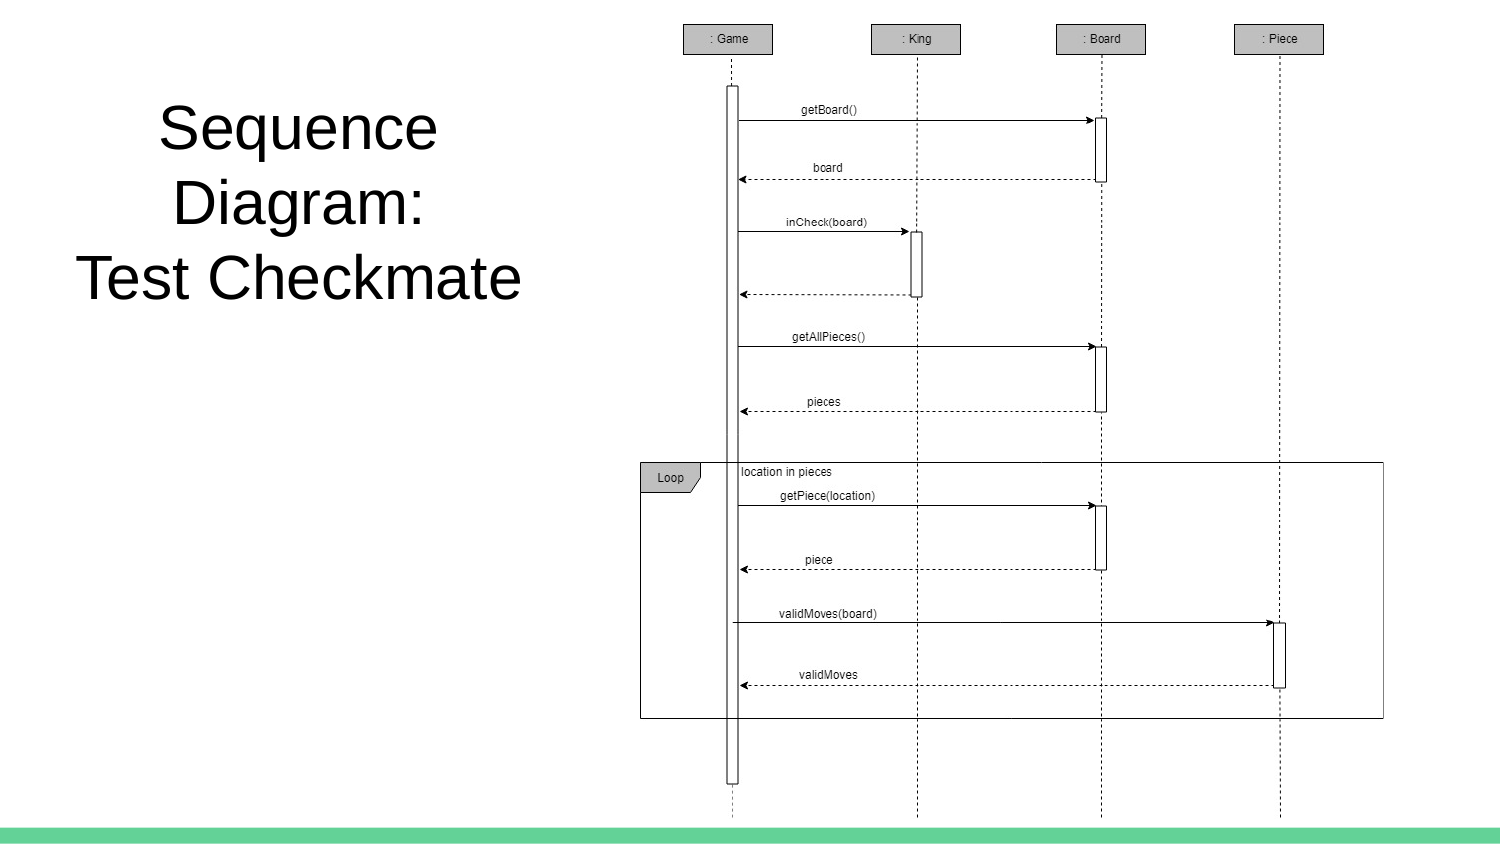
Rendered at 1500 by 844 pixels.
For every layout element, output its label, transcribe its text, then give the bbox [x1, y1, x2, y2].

picture [640, 24, 1385, 819]
text_box Sequence Diagram: Test Checkmate [52, 71, 547, 491]
